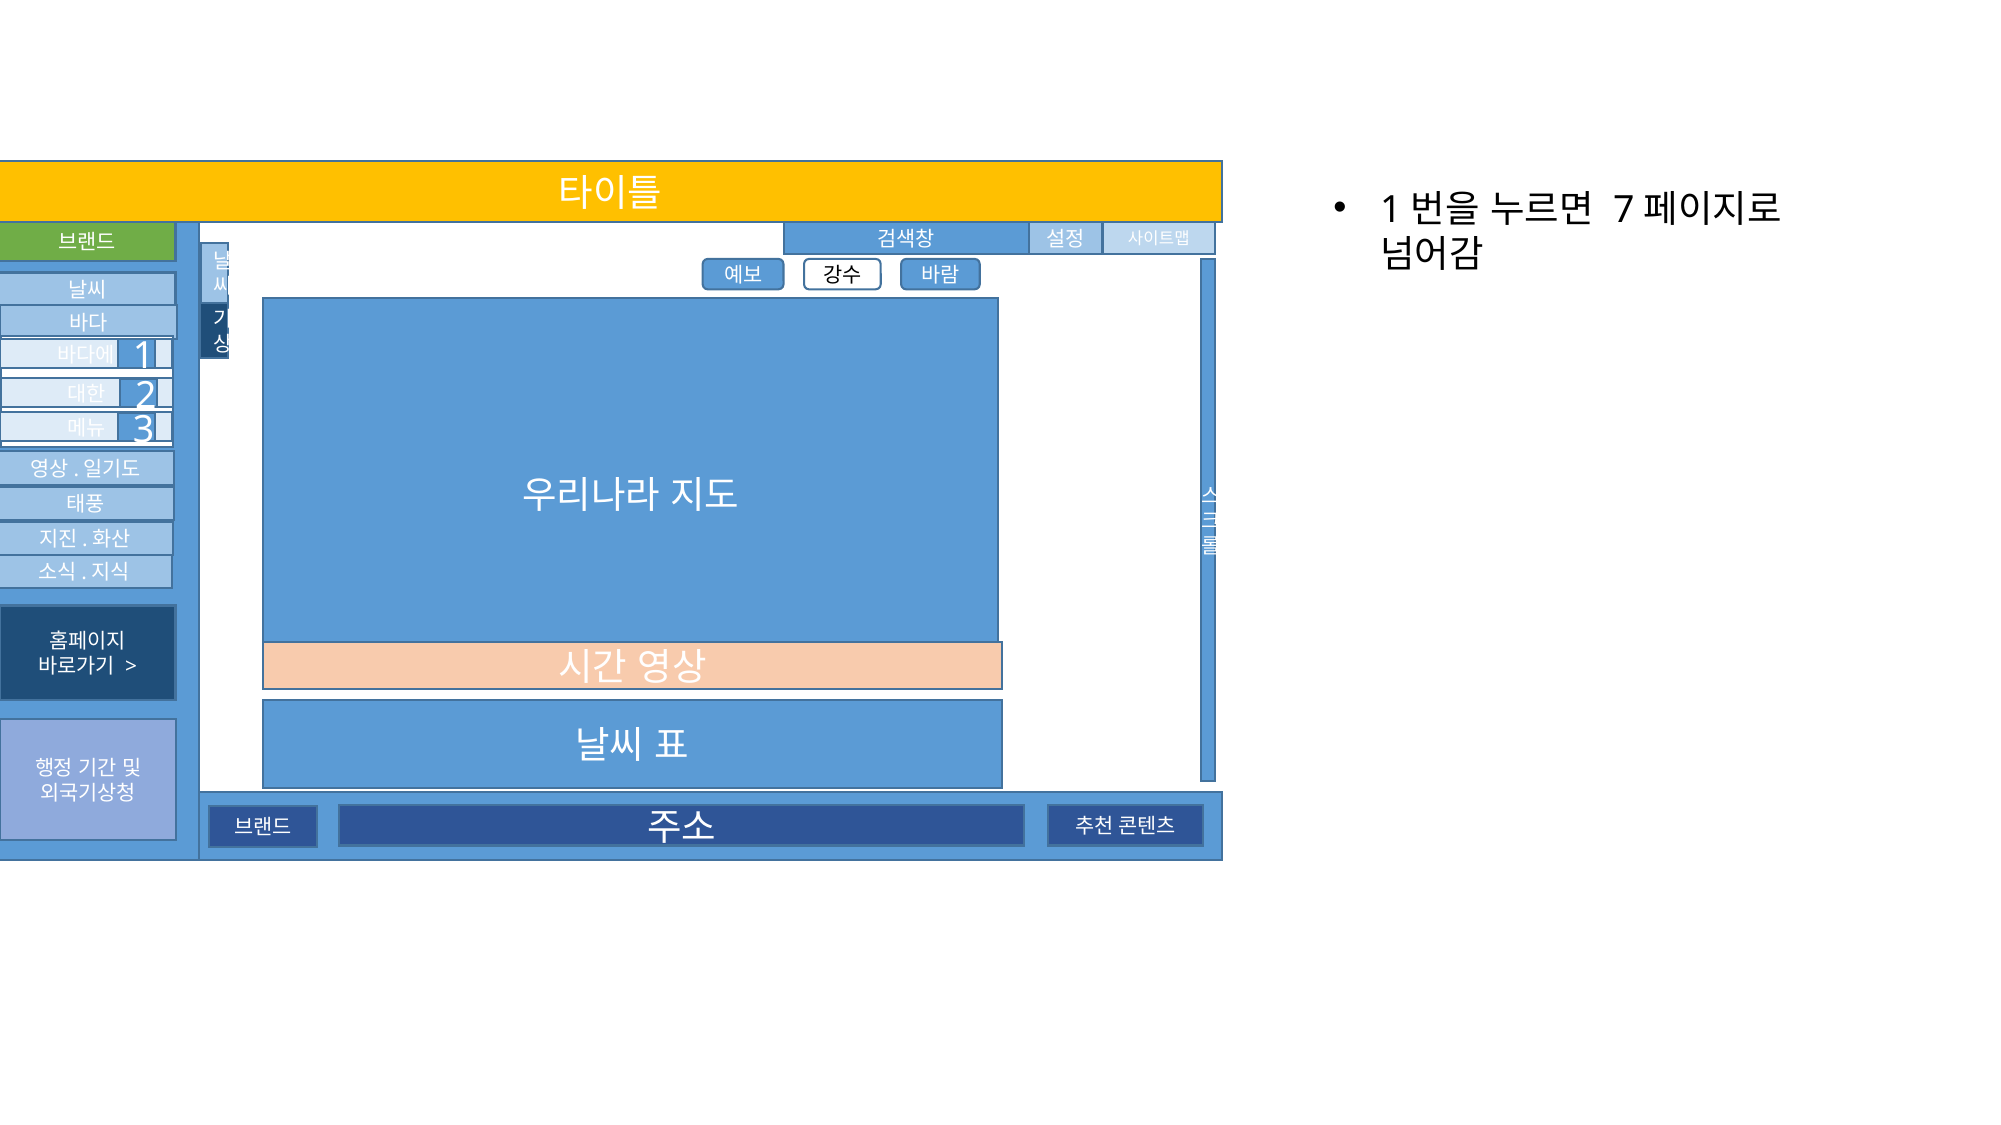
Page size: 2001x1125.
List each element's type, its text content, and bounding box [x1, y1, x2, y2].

text_box 바람 [900, 257, 981, 291]
text_box 브랜드 [0, 221, 177, 262]
text_box 홈페이지 바로가기 > [0, 604, 177, 701]
text_box 브랜드 [208, 805, 318, 848]
text_box 스크롤 [1200, 258, 1216, 782]
text_box 타이틀 [0, 160, 1223, 223]
text_box 소식.지식 [0, 556, 173, 589]
text_box 행정 기간 및 외국기상청 [0, 718, 177, 841]
text_box 지진.화산 [0, 521, 174, 556]
text_box 사이트맵 [1102, 221, 1216, 255]
text_box [0, 221, 200, 861]
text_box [0, 335, 173, 448]
text_box 검색창 [783, 221, 1028, 255]
text_box 기상 [199, 302, 229, 359]
text_box 시간 영상 [262, 641, 1003, 690]
text_box 날씨 [200, 242, 229, 302]
text_box 영상.일기도 [0, 450, 175, 486]
text_box 우리나라 지도 [262, 297, 999, 641]
text_box 태풍 [0, 486, 175, 521]
text_box 강수 [803, 257, 882, 291]
text_box 주소 [338, 804, 1025, 847]
text_box 설정 [1028, 221, 1102, 255]
text_box 날씨 [0, 271, 177, 304]
text_box 날씨 표 [262, 699, 1003, 789]
text_box [198, 791, 1223, 861]
text_box 바다 [0, 304, 178, 340]
text_box 예보 [701, 257, 785, 291]
text_box 추천 콘텐츠 [1047, 804, 1204, 847]
text_box 1번을 누르면 7페이지로 넘어감 [1318, 177, 1802, 282]
